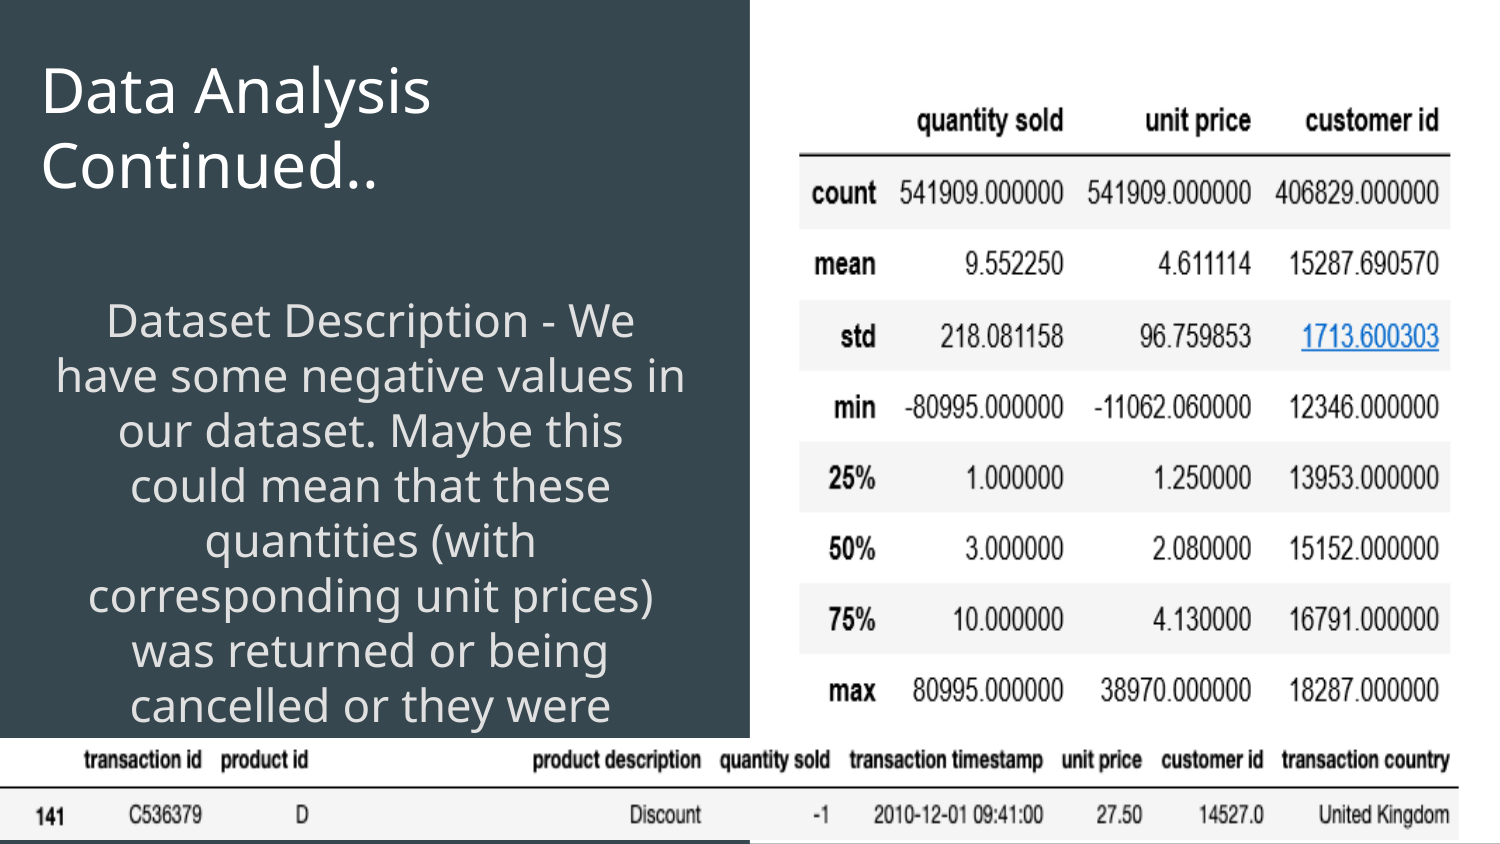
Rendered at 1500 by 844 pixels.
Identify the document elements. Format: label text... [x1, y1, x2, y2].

subtitle Dataset Description - We have some negative values in our dataset. Maybe this could mean that these quantities (with corresponding unit prices) was returned or being cancelled or they were discounted products. [38, 276, 703, 694]
title Data Analysis Continued.. [25, 34, 689, 216]
picture [0, 100, 1492, 840]
